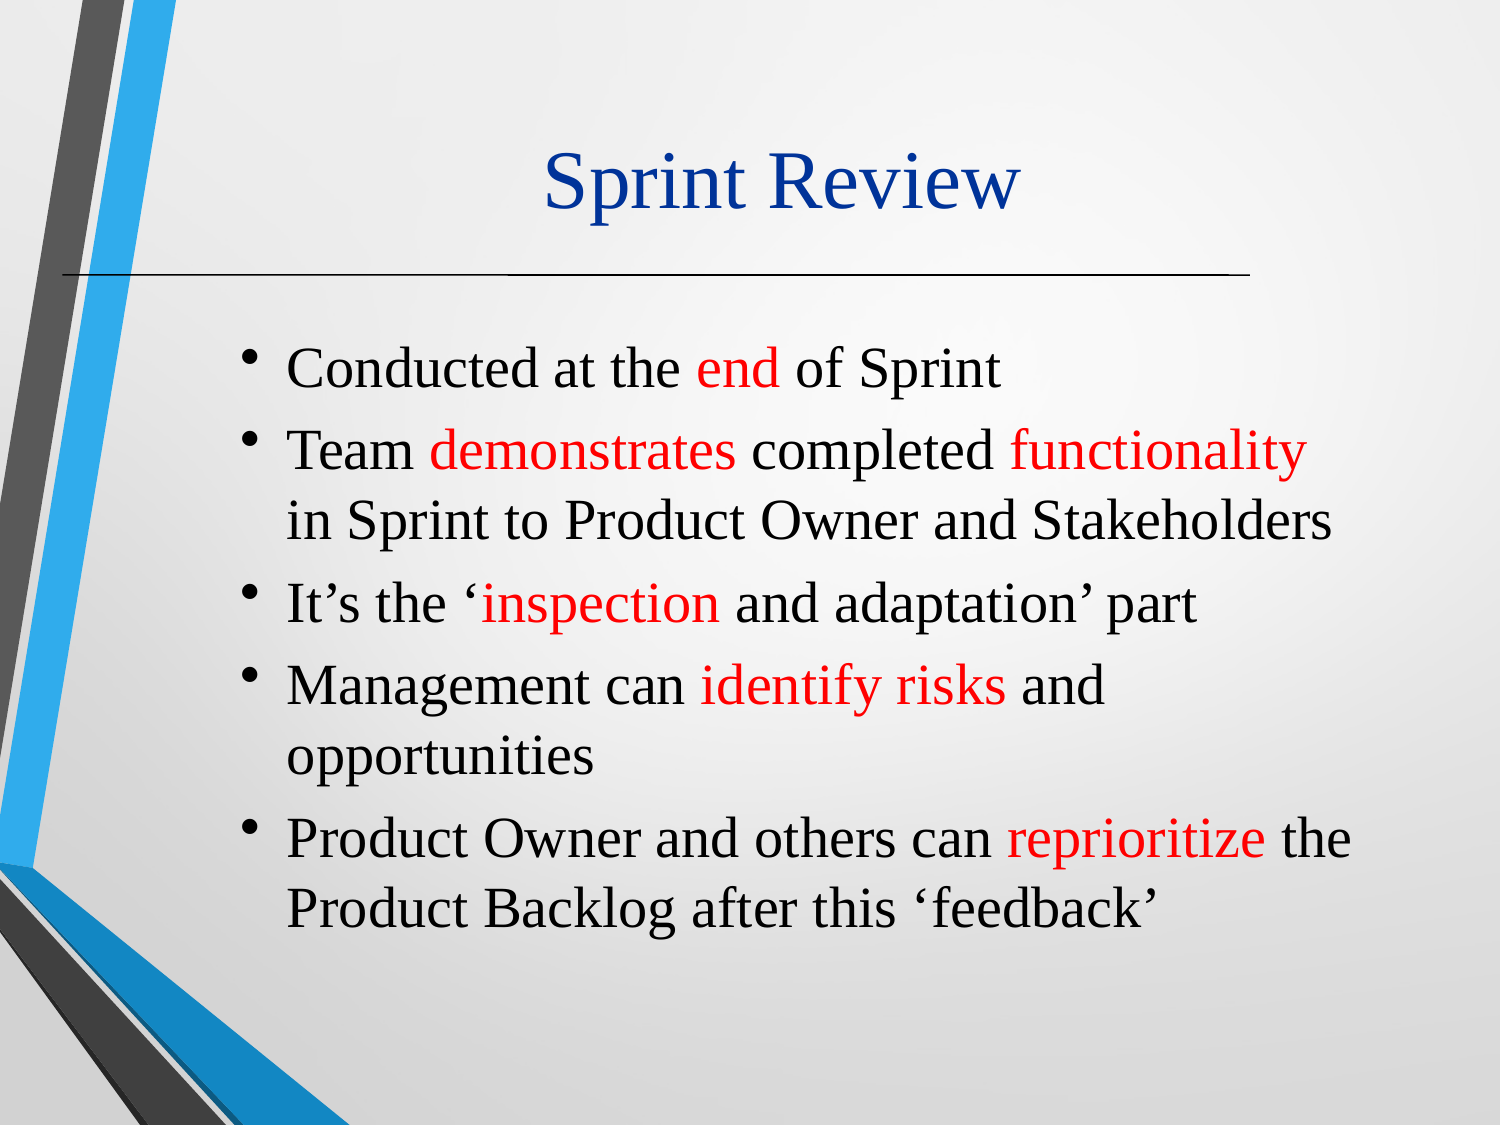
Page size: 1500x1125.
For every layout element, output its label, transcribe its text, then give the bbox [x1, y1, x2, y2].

title Sprint Review [161, 75, 1425, 275]
list Conducted at the end of Sprint Team demonstrates completed functionality in Sprint to Product Owner and Stakeholders It’s the ‘inspection and adaptation’ part Management can identify risks and opportunities Product Owner and others can reprioritize the Product Backlog after this ‘feedback’ [225, 287, 1375, 1063]
